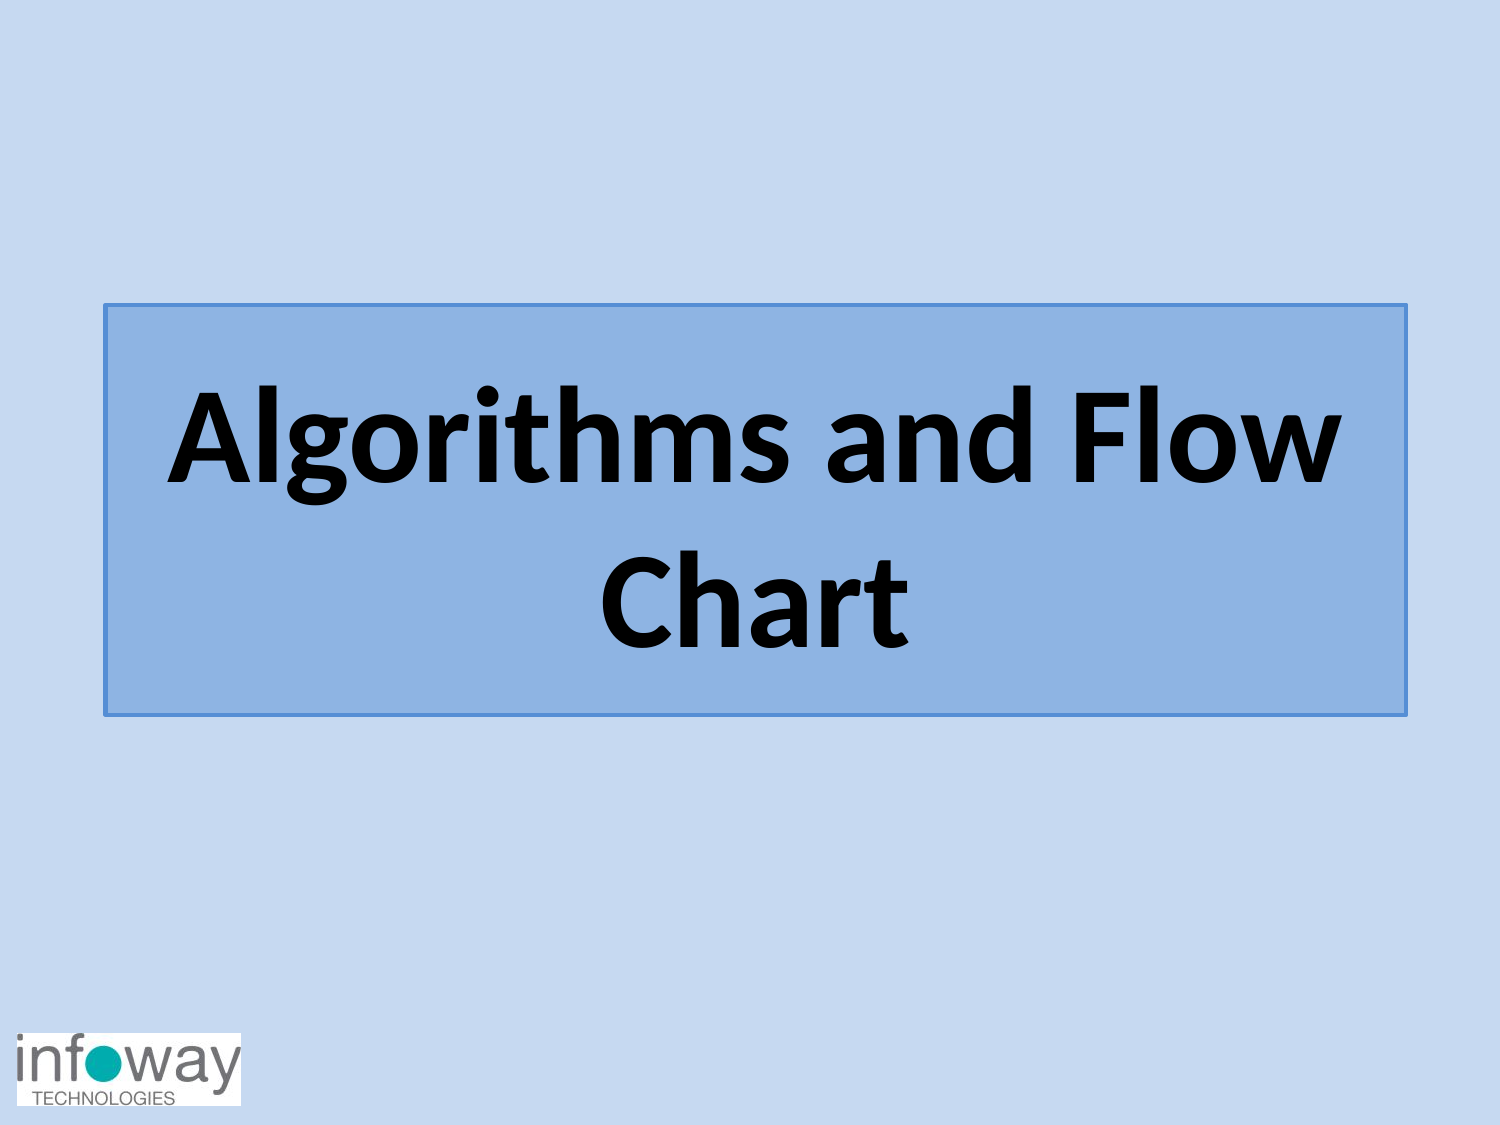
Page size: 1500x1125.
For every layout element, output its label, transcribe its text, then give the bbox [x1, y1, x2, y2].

picture [17, 1033, 241, 1106]
text_box Algorithms and Flow Chart [103, 303, 1408, 717]
